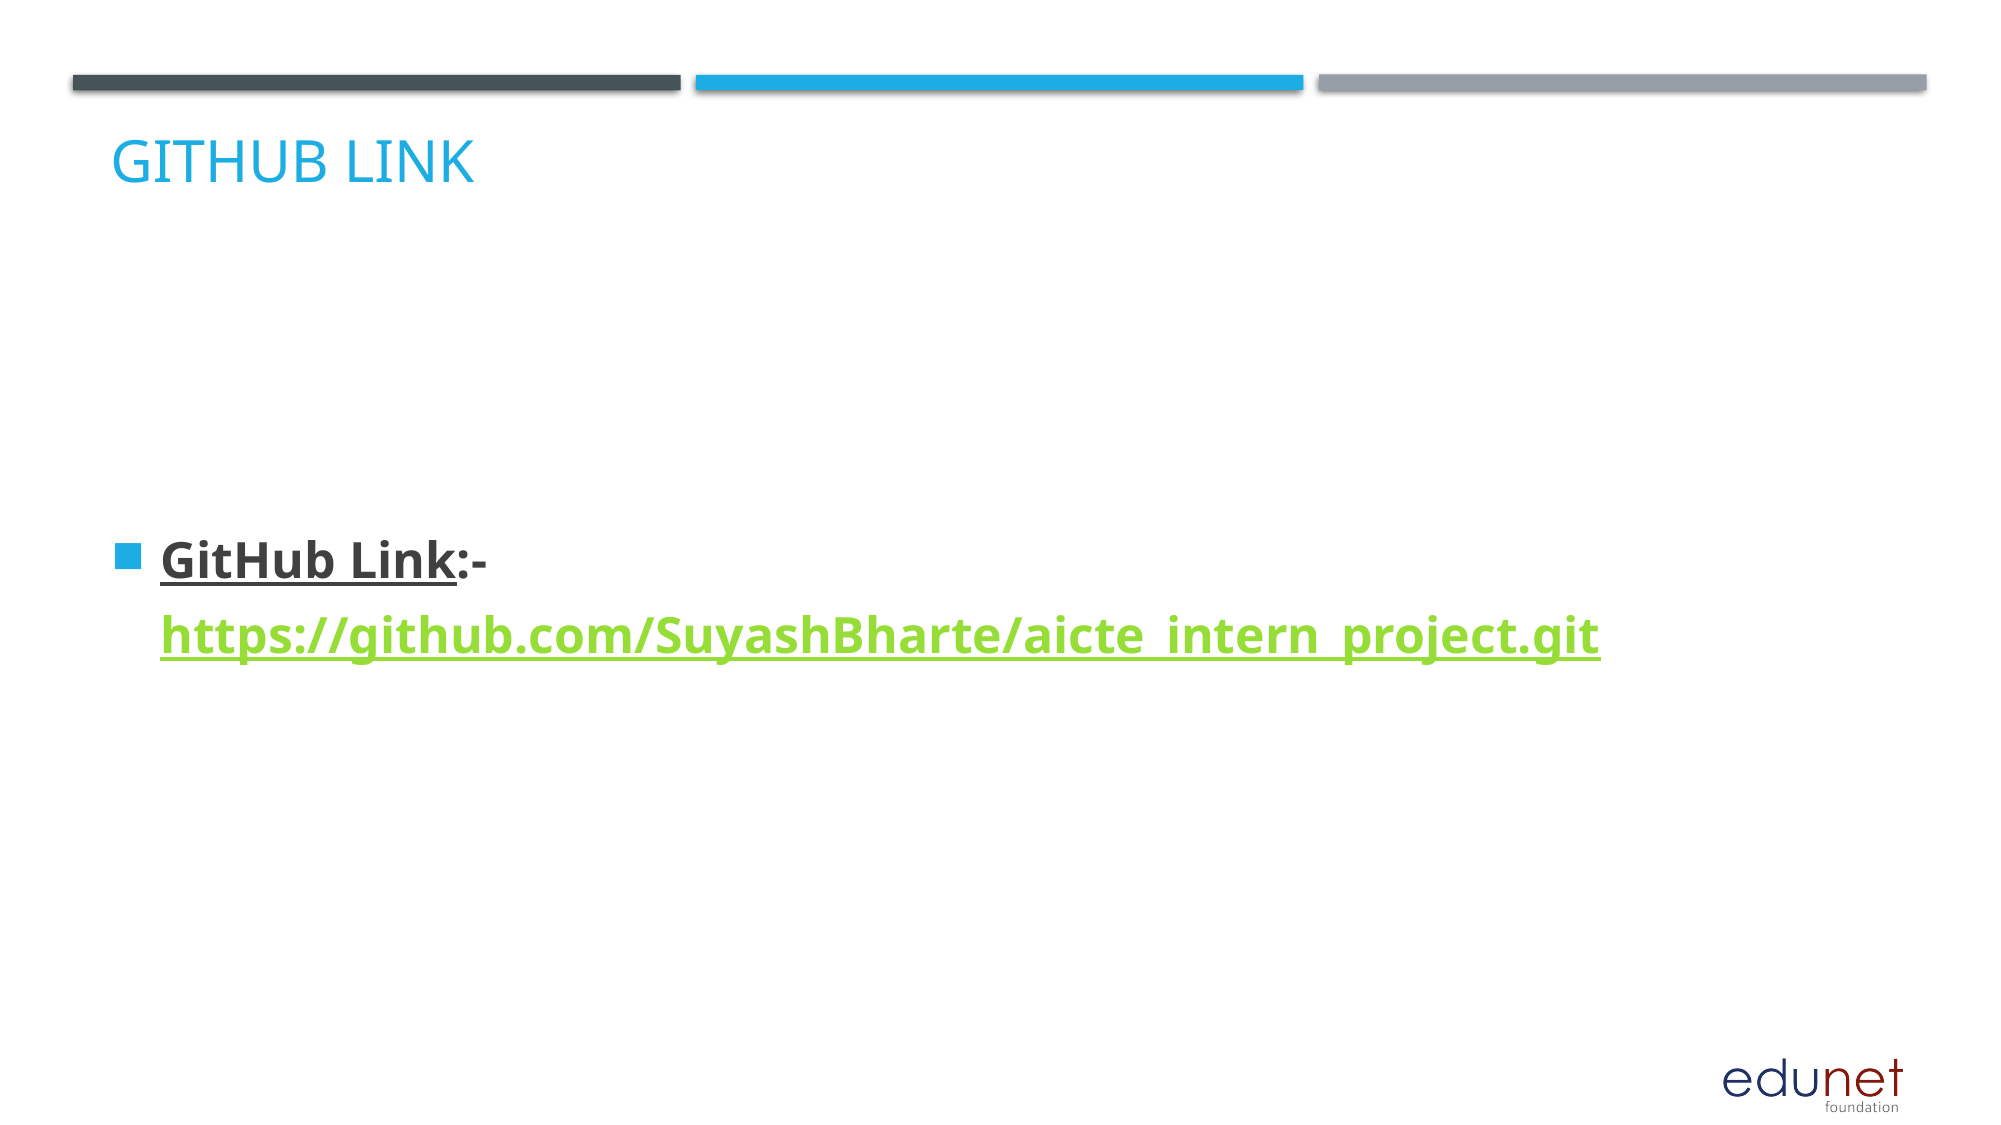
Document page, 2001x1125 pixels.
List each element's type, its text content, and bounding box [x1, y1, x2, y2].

picture [1719, 1056, 1905, 1116]
list GitHub Link:- https://github.com/SuyashBharte/aicte_intern_project.git [95, 213, 1905, 981]
title GitHub Link [95, 115, 1905, 203]
